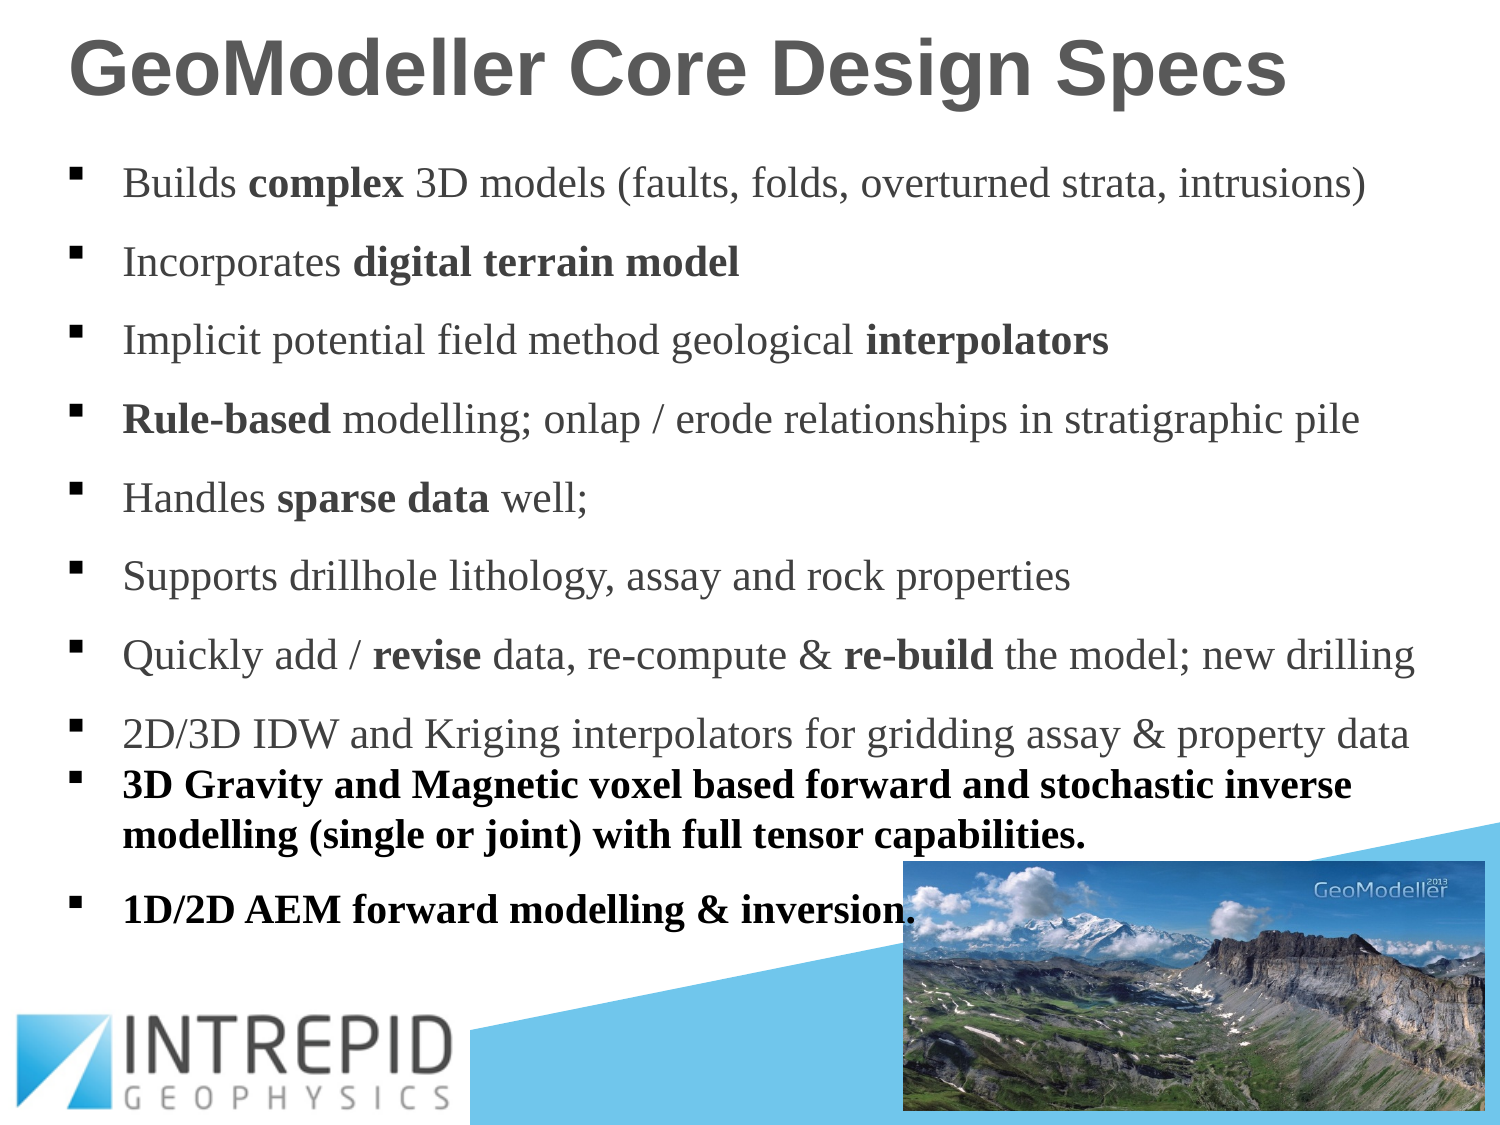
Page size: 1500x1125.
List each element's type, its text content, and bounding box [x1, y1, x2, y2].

picture [0, 999, 470, 1125]
picture [903, 861, 1485, 1111]
text_box Builds complex 3D models (faults, folds, overturned strata, intrusions) Incorporates digital terrain model Implicit potential field method geological interpolators Rule-based modelling; onlap / erode relationships in stratigraphic pile Handles sparse data well; Supports drillhole lithology, assay and rock properties Quickly add / revise data, re-compute & re-build the model; new drilling 2D/3D IDW and Kriging interpolators for gridding assay & property data 3D Gravity and Magnetic voxel based forward and stochastic inverse modelling (single or joint) with full tensor capabilities. 1D/2D AEM forward modelling & inversion. [0, 119, 1453, 940]
text_box GeoModeller Core Design Specs [53, 19, 1453, 119]
